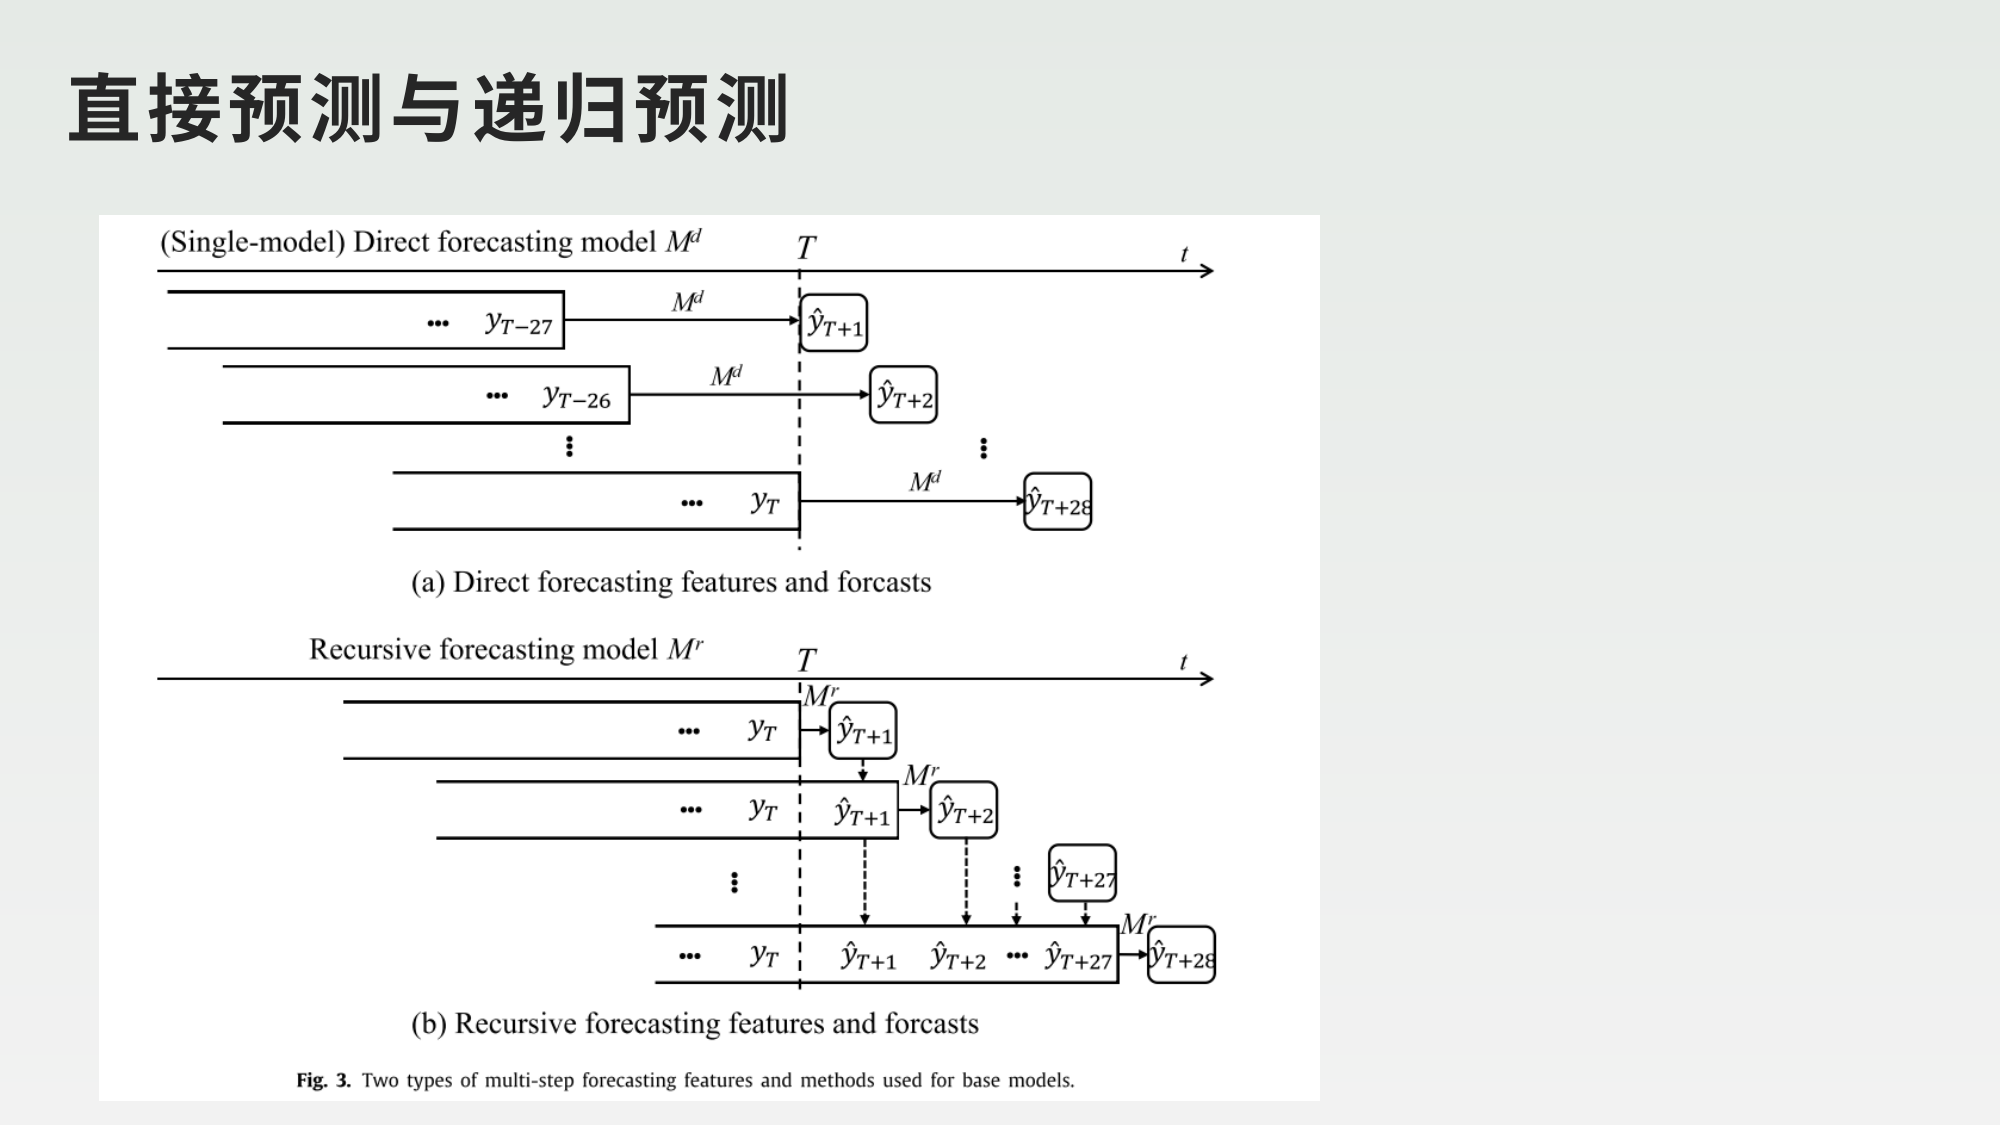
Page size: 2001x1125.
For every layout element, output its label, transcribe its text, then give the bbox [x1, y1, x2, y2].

title 直接预测与递归预测 [51, 48, 1851, 164]
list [99, 214, 1320, 1101]
